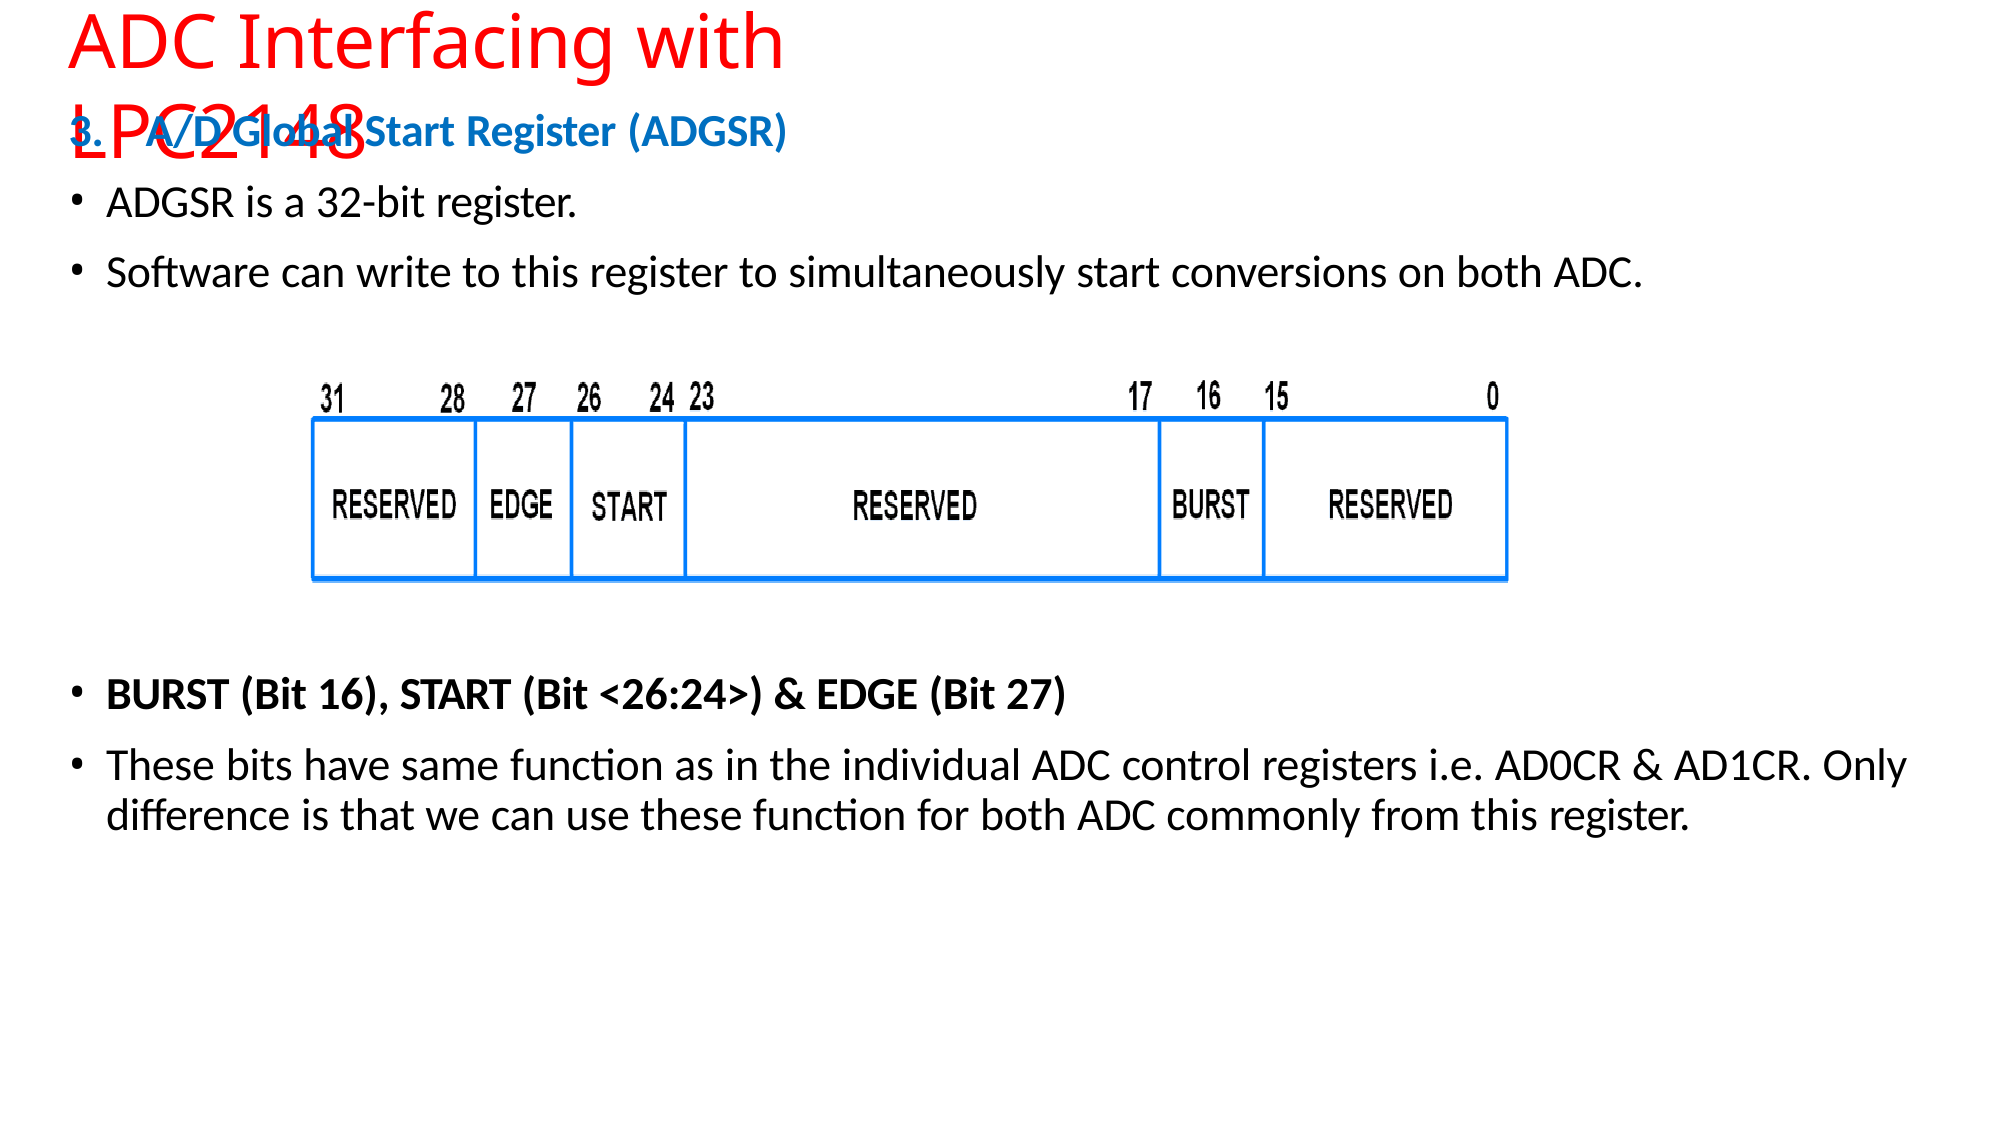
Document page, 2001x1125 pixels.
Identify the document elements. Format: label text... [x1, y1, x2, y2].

text_box BURST (Bit 16), START (Bit <26:24>) & EDGE (Bit 27) These bits have same function as in the individual ADC control registers i.e. AD0CR & AD1CR. Only difference is that we can use these function for both ADC commonly from this register. [66, 645, 1921, 840]
title ADC Interfacing with LPC2148 [66, 0, 951, 83]
picture [310, 380, 1509, 583]
text_box 3. A/D Global Start Register (ADGSR) ADGSR is a 32-bit register. Software can write to this register to simultaneously start conversions on both ADC. [66, 83, 1660, 297]
